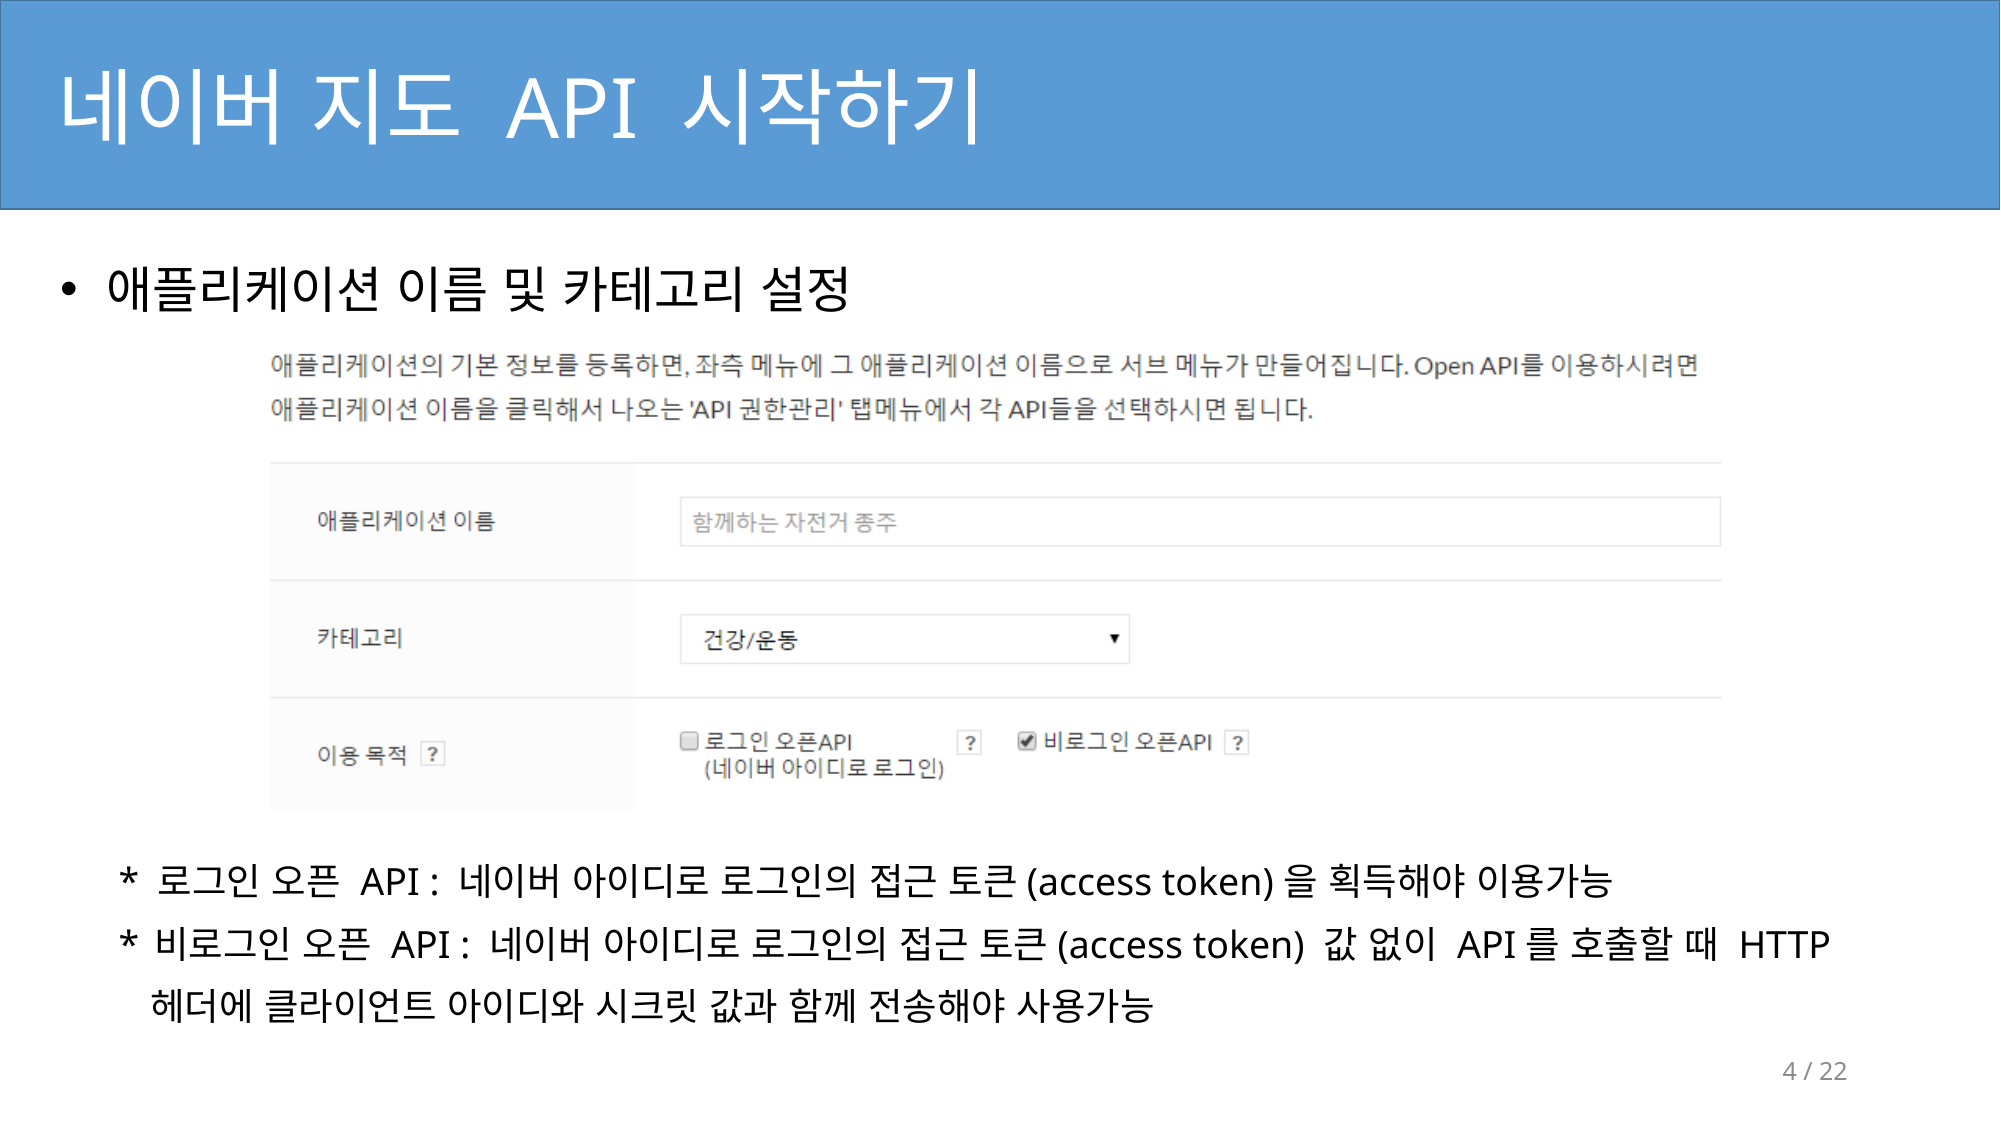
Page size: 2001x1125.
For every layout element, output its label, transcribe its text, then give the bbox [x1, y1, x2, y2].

text_box 네이버 지도 API 시작하기 [0, 0, 2000, 210]
slide_number 4 / 22 [1412, 1042, 1863, 1103]
picture [258, 345, 1742, 810]
text_box 애플리케이션 이름 및 카테고리 설정 * 로그인 오픈 API : 네이버 아이디로 로그인의 접근 토큰(access token)을 획득해야 이용가능 * 비로그인 오픈 API : 네이버 아이디로 로그인의 접근 토큰(access token) 값 없이 API를 호출할 때 HTTP 헤더에 클라이언트 아이디와 시크릿 값과 함께 전송해야 사용가능 [45, 250, 1955, 1036]
